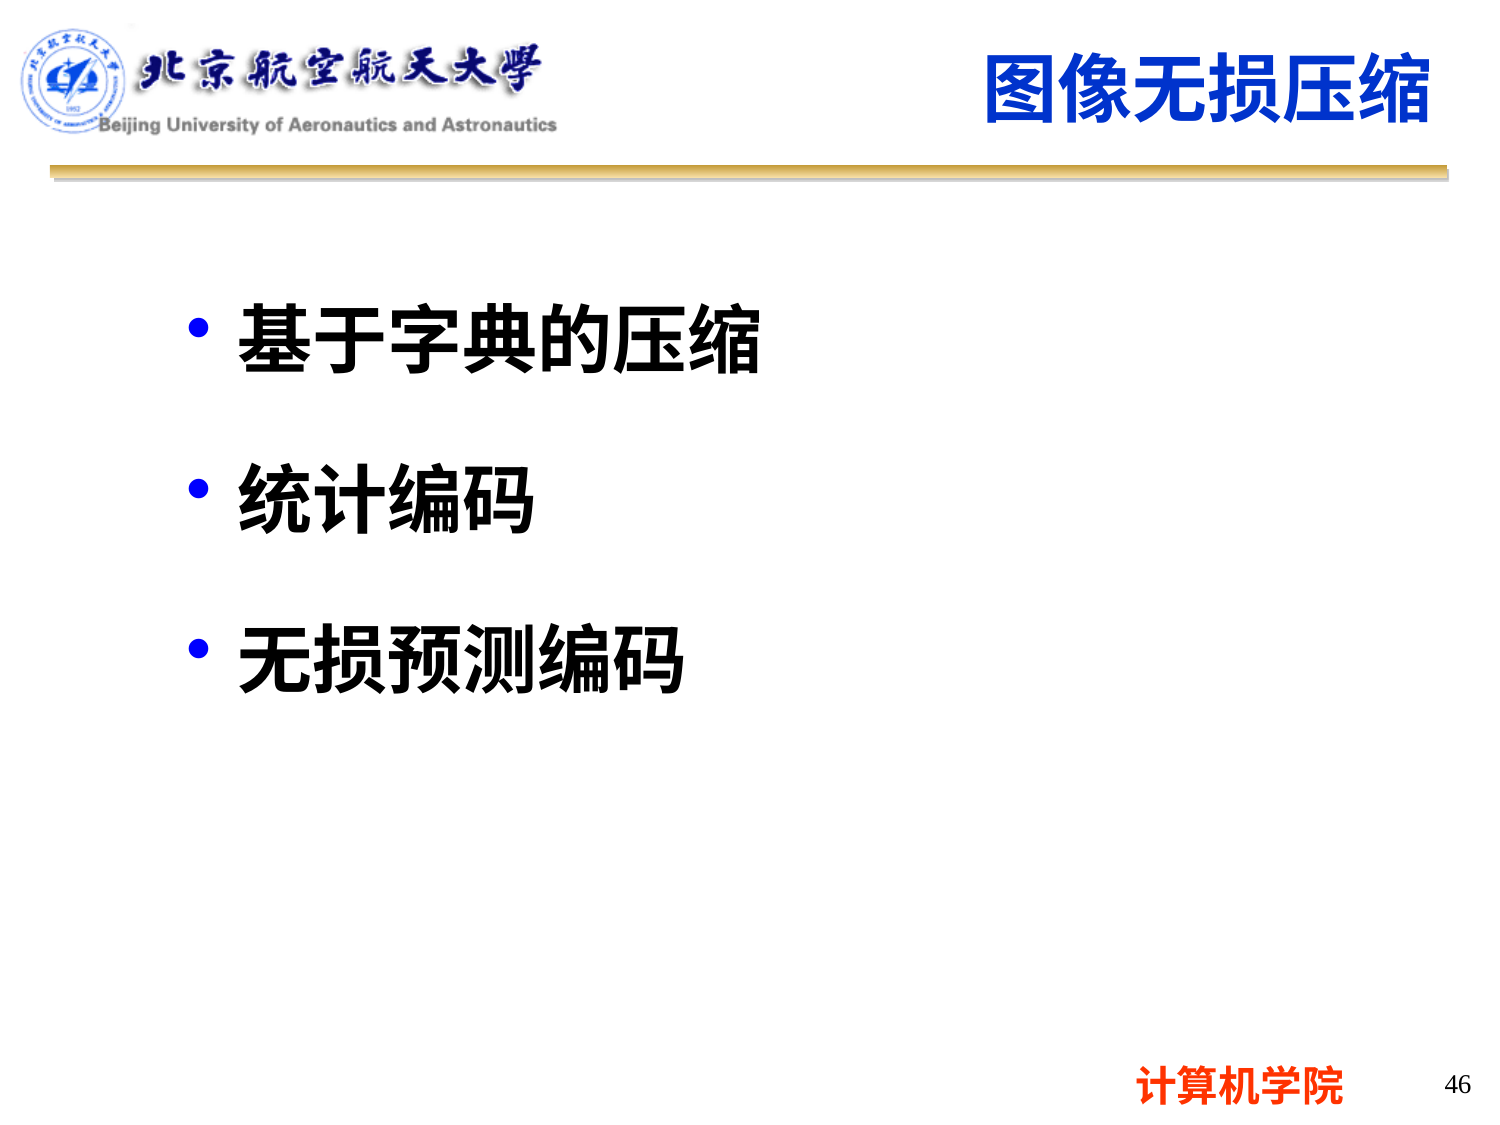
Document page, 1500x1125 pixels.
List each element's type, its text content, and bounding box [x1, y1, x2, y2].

list 基于字典的压缩 统计编码 无损预测编码 [172, 240, 1299, 995]
text_box 46 [1198, 1055, 1486, 1111]
picture [18, 23, 172, 140]
title 图像无损压缩 [172, 4, 1448, 170]
